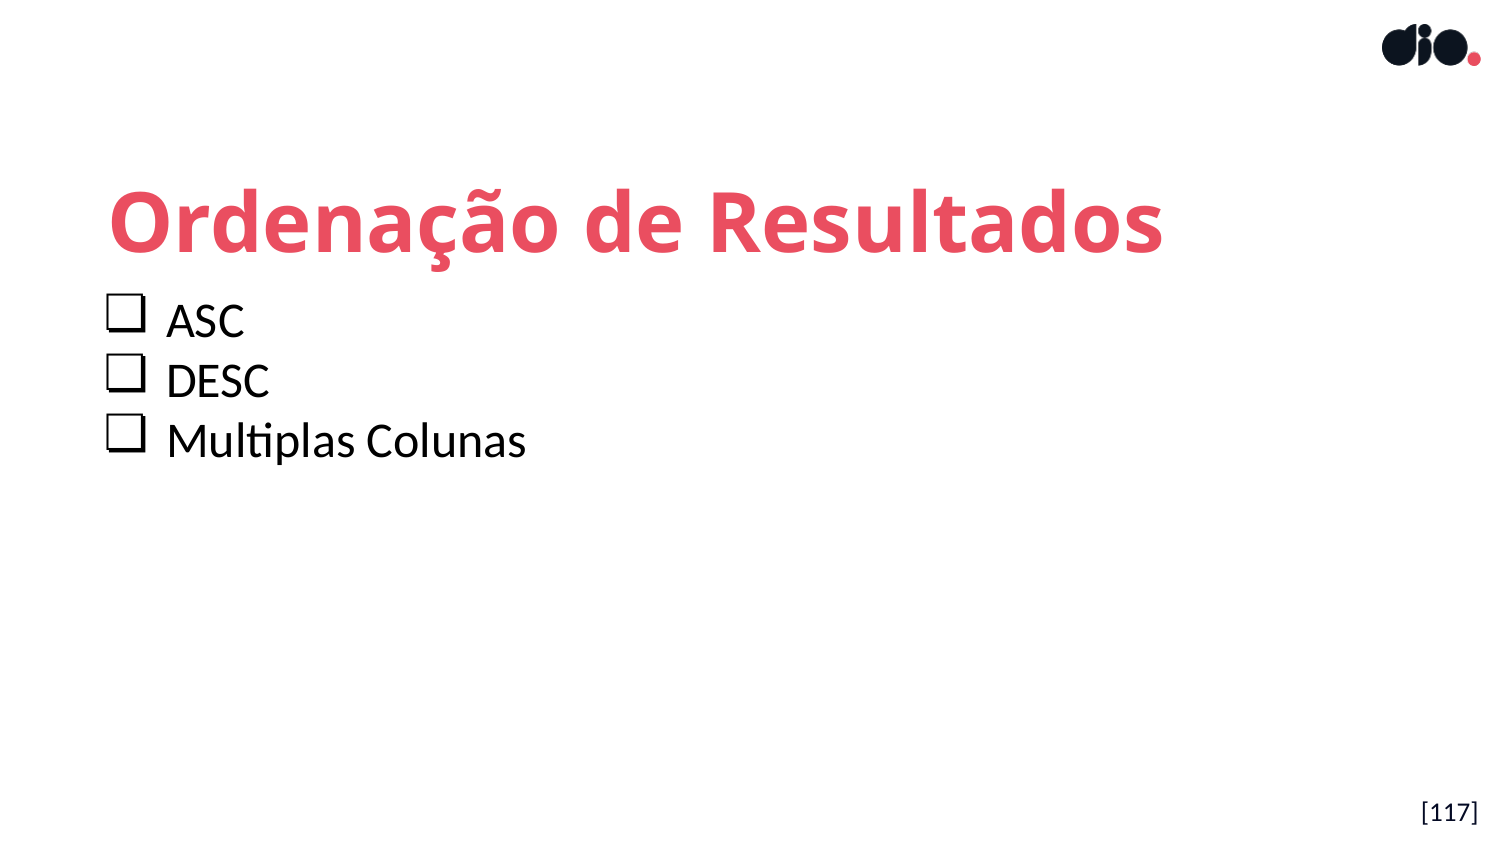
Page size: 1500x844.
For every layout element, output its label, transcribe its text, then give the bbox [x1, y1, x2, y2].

slide_number [117] [1403, 779, 1494, 844]
text_box Ordenação de Resultados [92, 142, 1408, 281]
text_box ASC DESC Multiplas Colunas [75, 175, 1391, 833]
picture [1382, 24, 1481, 67]
